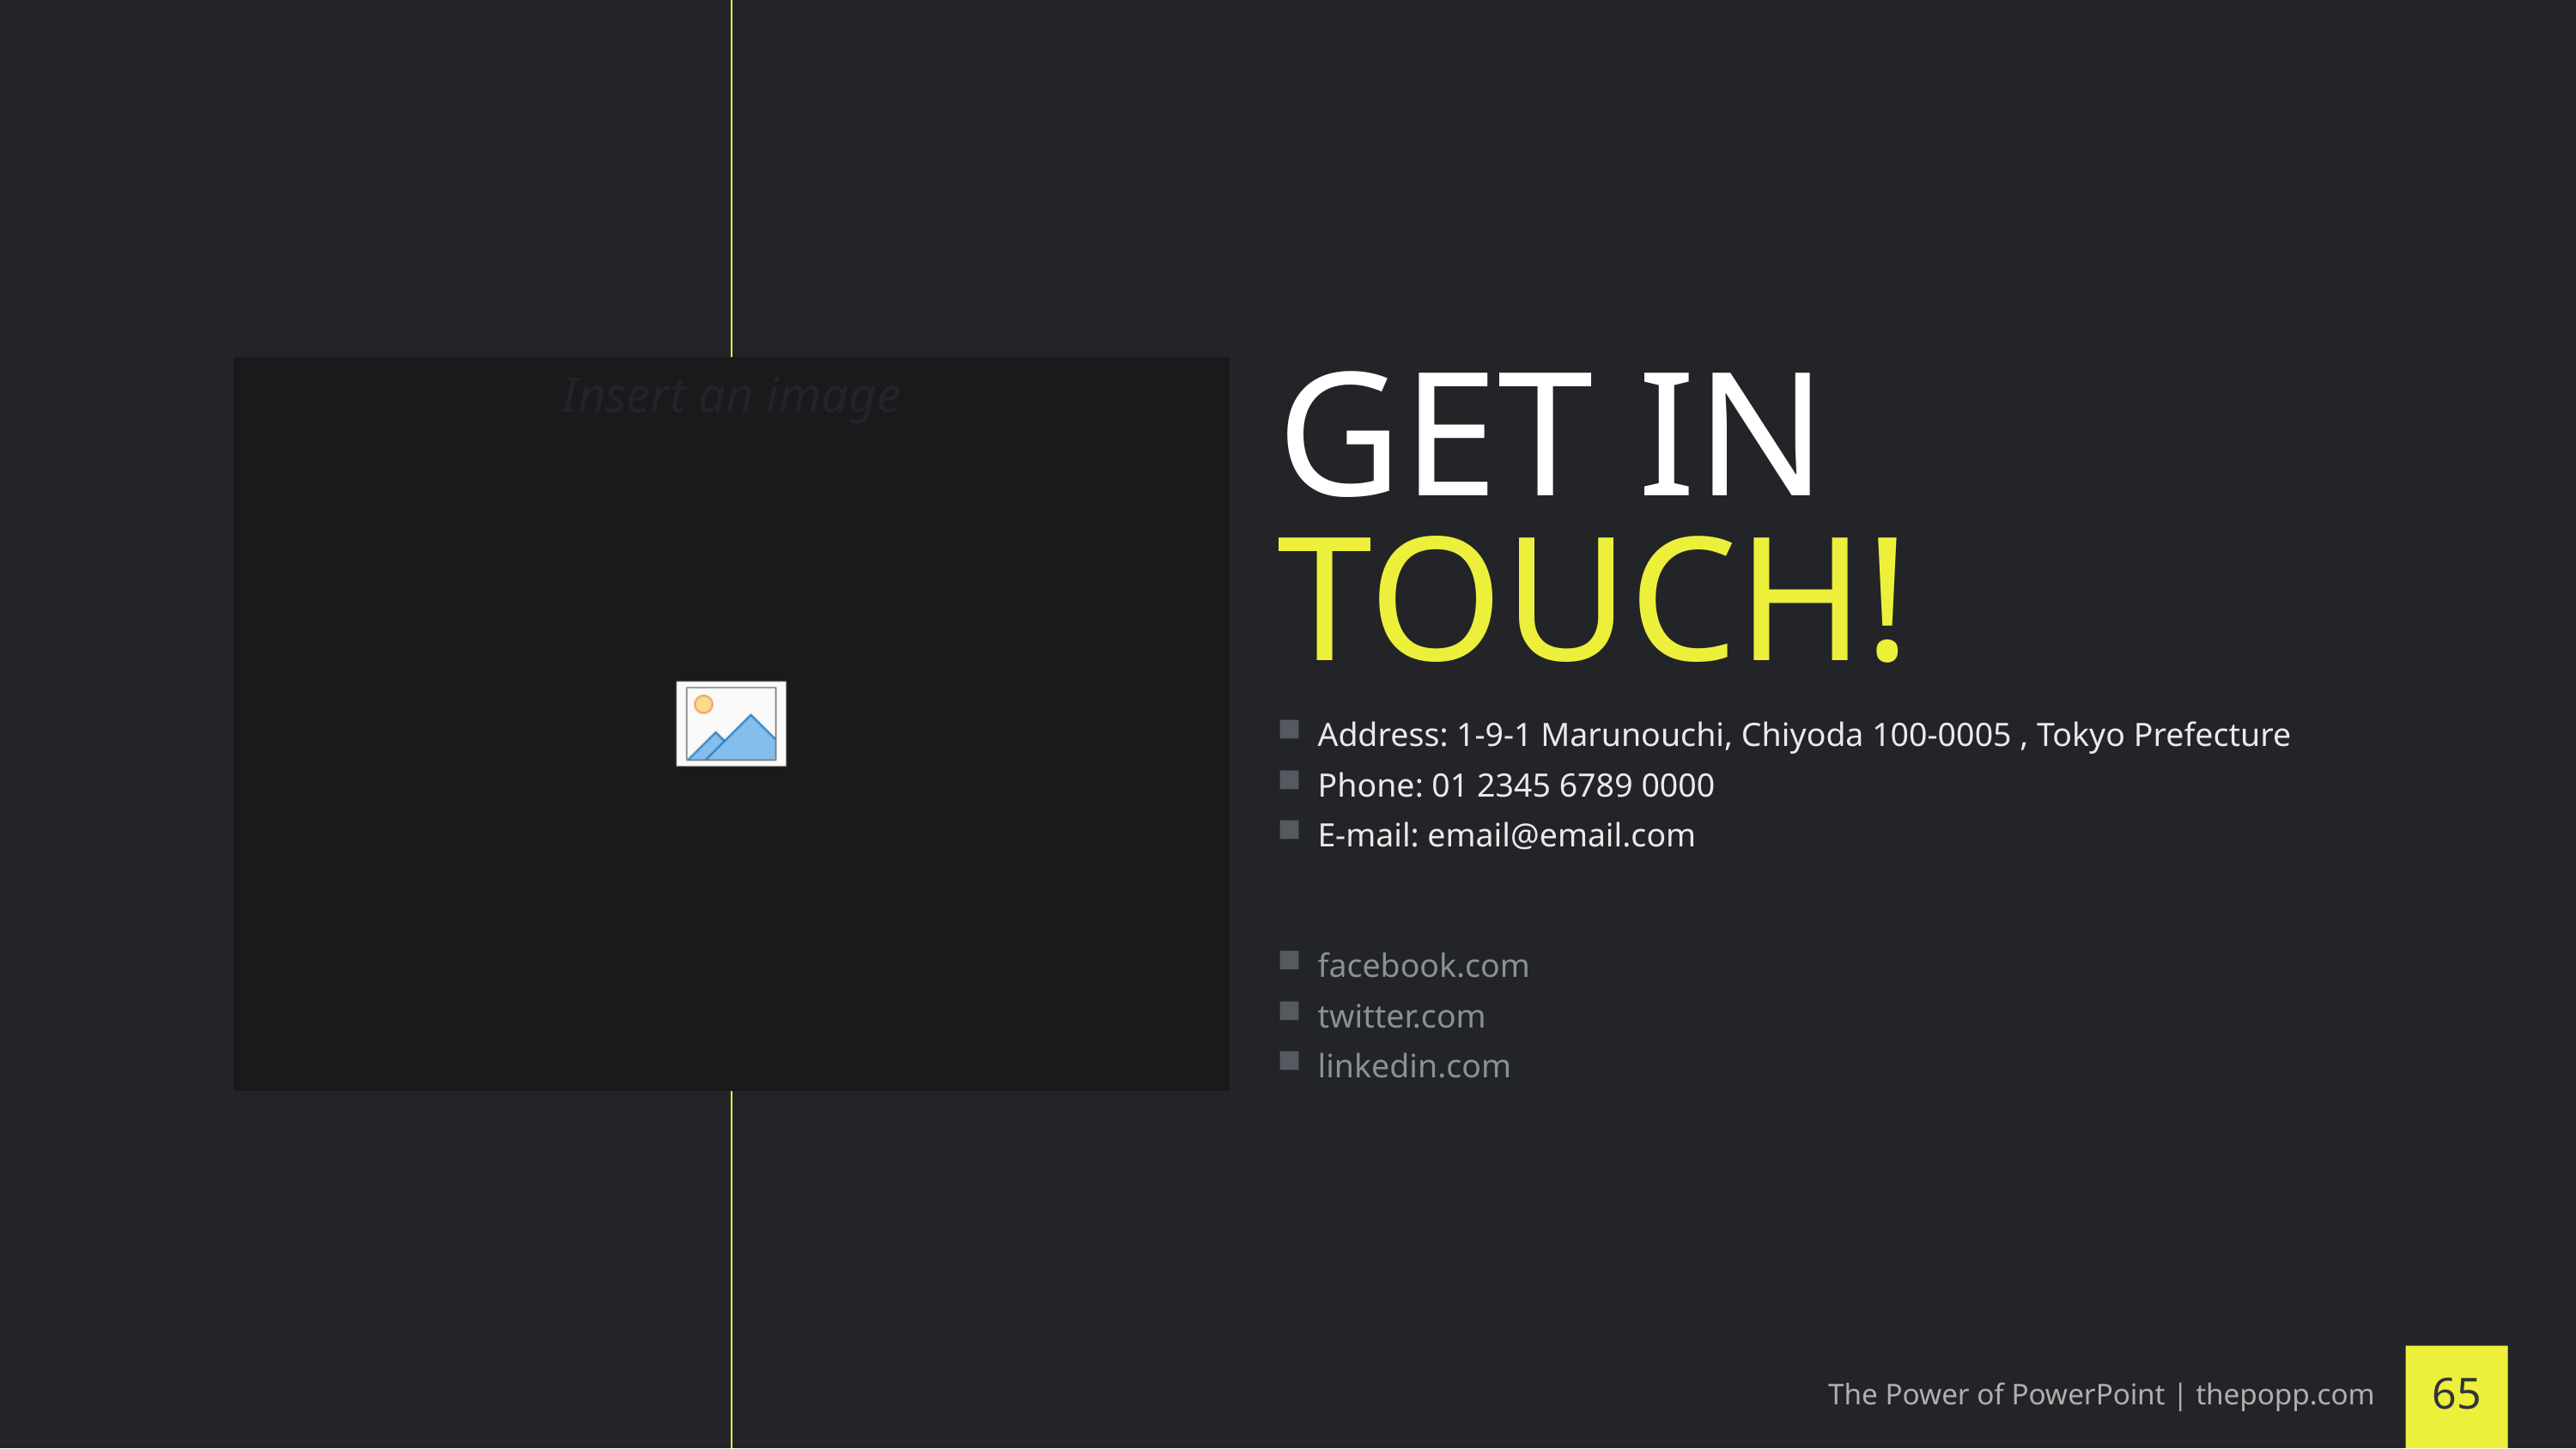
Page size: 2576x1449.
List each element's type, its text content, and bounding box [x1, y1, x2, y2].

slide_number 65 [2404, 1356, 2509, 1434]
title GET IN TOUCH! [1264, 357, 2478, 696]
list facebook.com twitter.com linkedin.com [1264, 903, 2478, 1091]
footer The Power of PowerPoint | thepopp.com [1519, 1356, 2389, 1434]
list Address: 1-9-1 Marunouchi, Chiyoda 100-0005 , Tokyo Prefecture Phone: 01 2345 6789 0000 E-mail: email@email.com [1264, 696, 2478, 869]
picture [234, 357, 1230, 1091]
